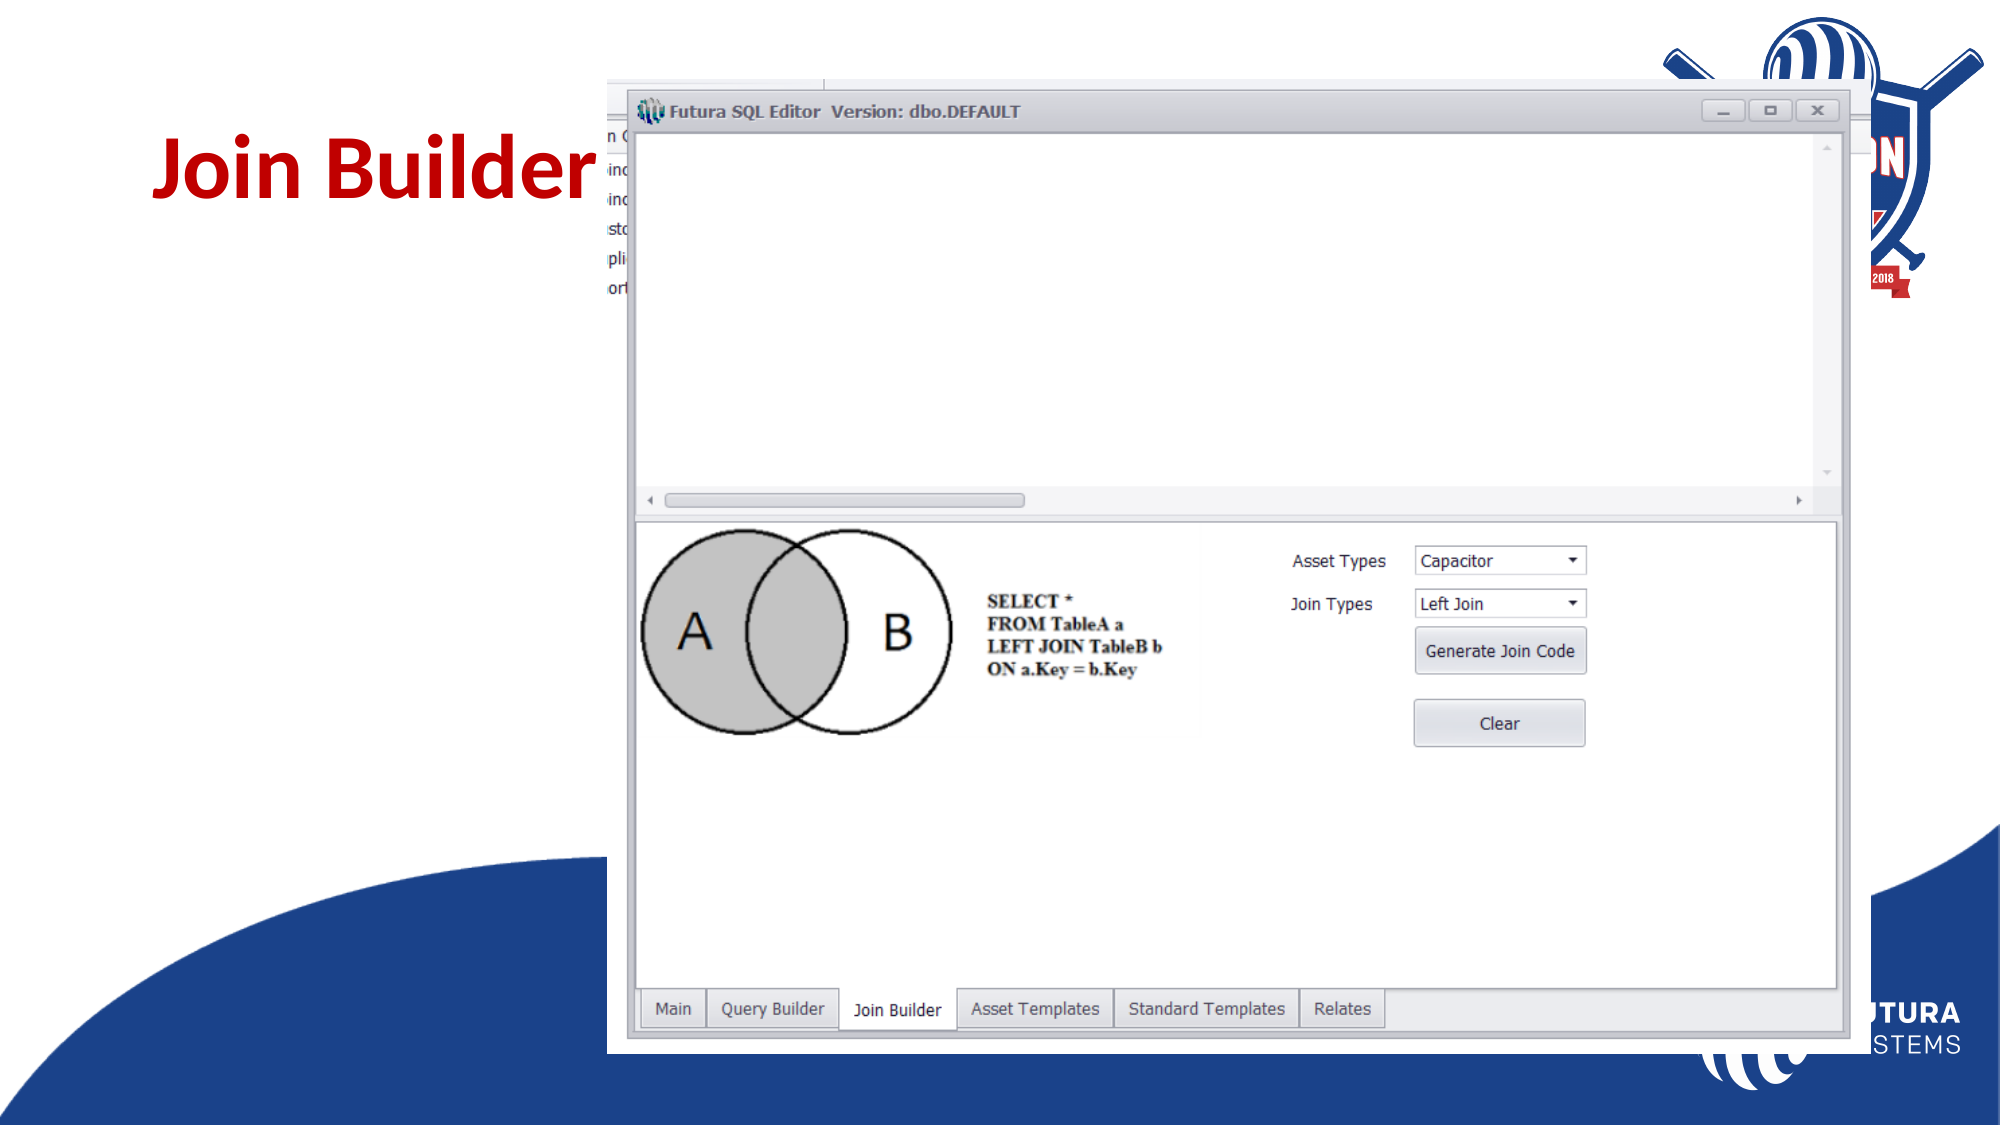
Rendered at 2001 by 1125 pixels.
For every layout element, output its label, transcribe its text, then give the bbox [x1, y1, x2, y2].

title Join Builder [137, 59, 1663, 278]
picture [0, 17, 2000, 1125]
